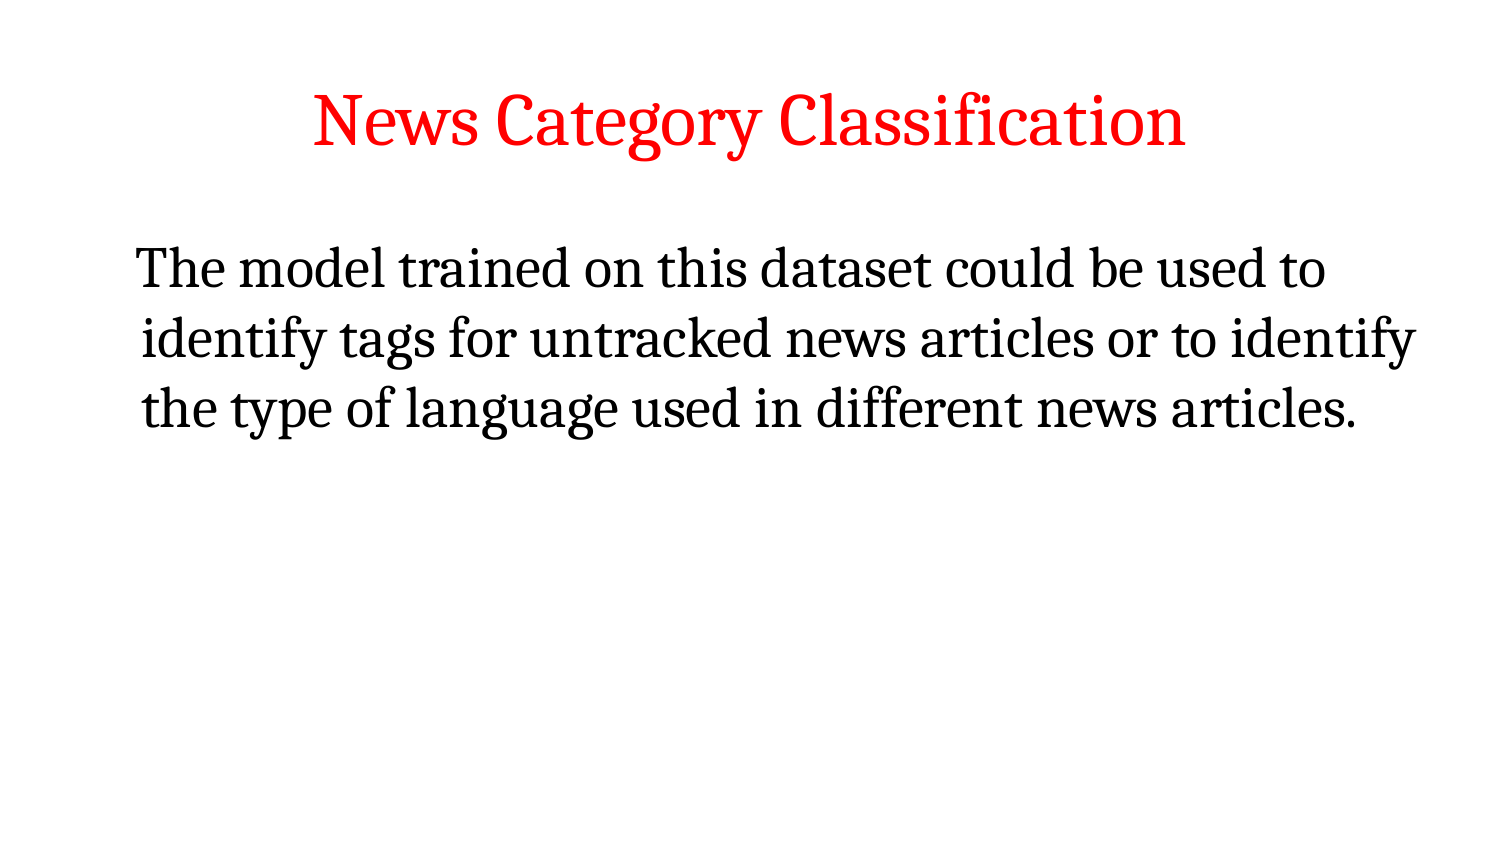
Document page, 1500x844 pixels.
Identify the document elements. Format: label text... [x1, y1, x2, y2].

title News Category Classification [51, 68, 1449, 176]
subtitle The model trained on this dataset could be used to identify tags for untracked news articles or to identify the type of language used in different news articles. [51, 213, 1449, 788]
